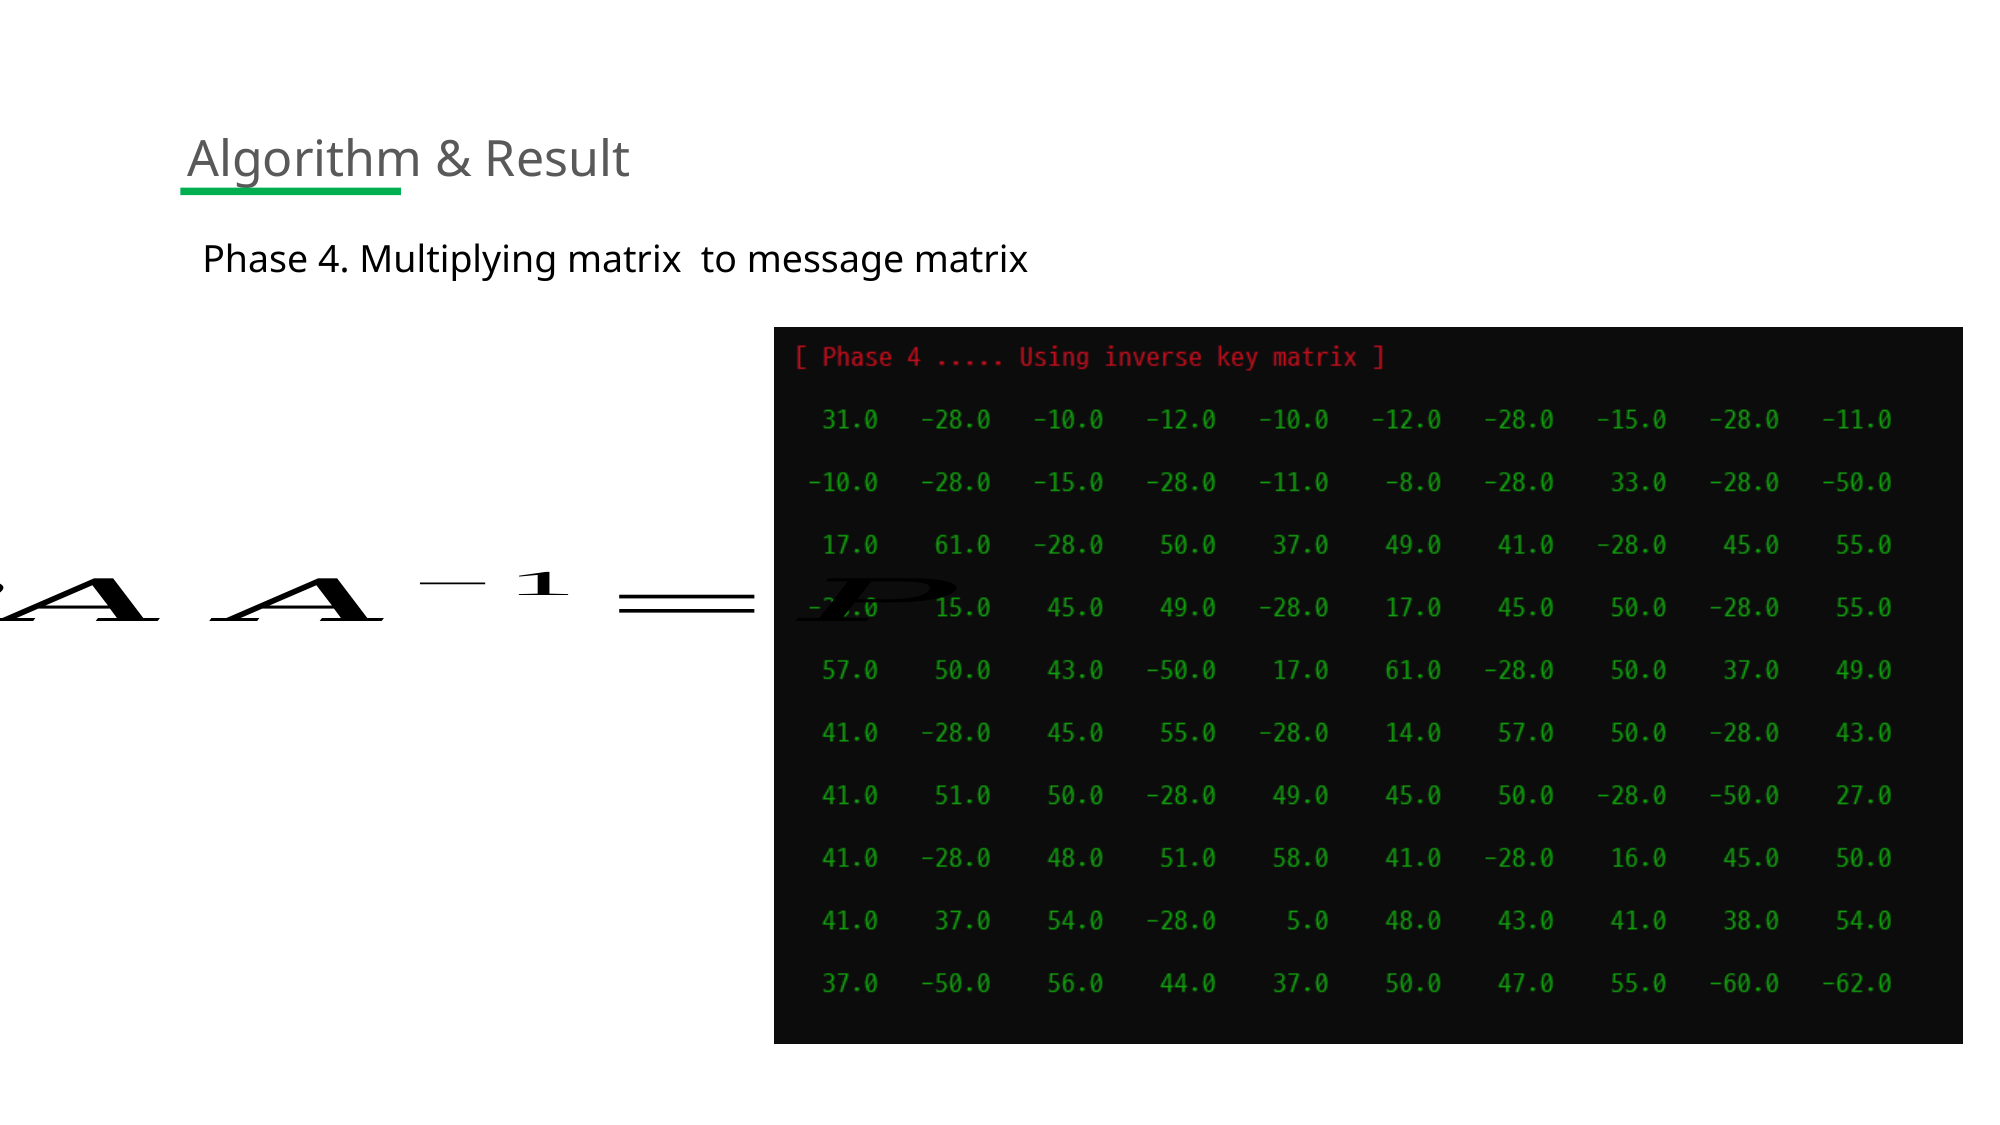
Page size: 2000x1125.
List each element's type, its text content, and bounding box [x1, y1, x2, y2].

text_box Algorithm & Result [172, 119, 646, 195]
picture [774, 327, 1963, 1044]
text_box [178, 186, 403, 197]
